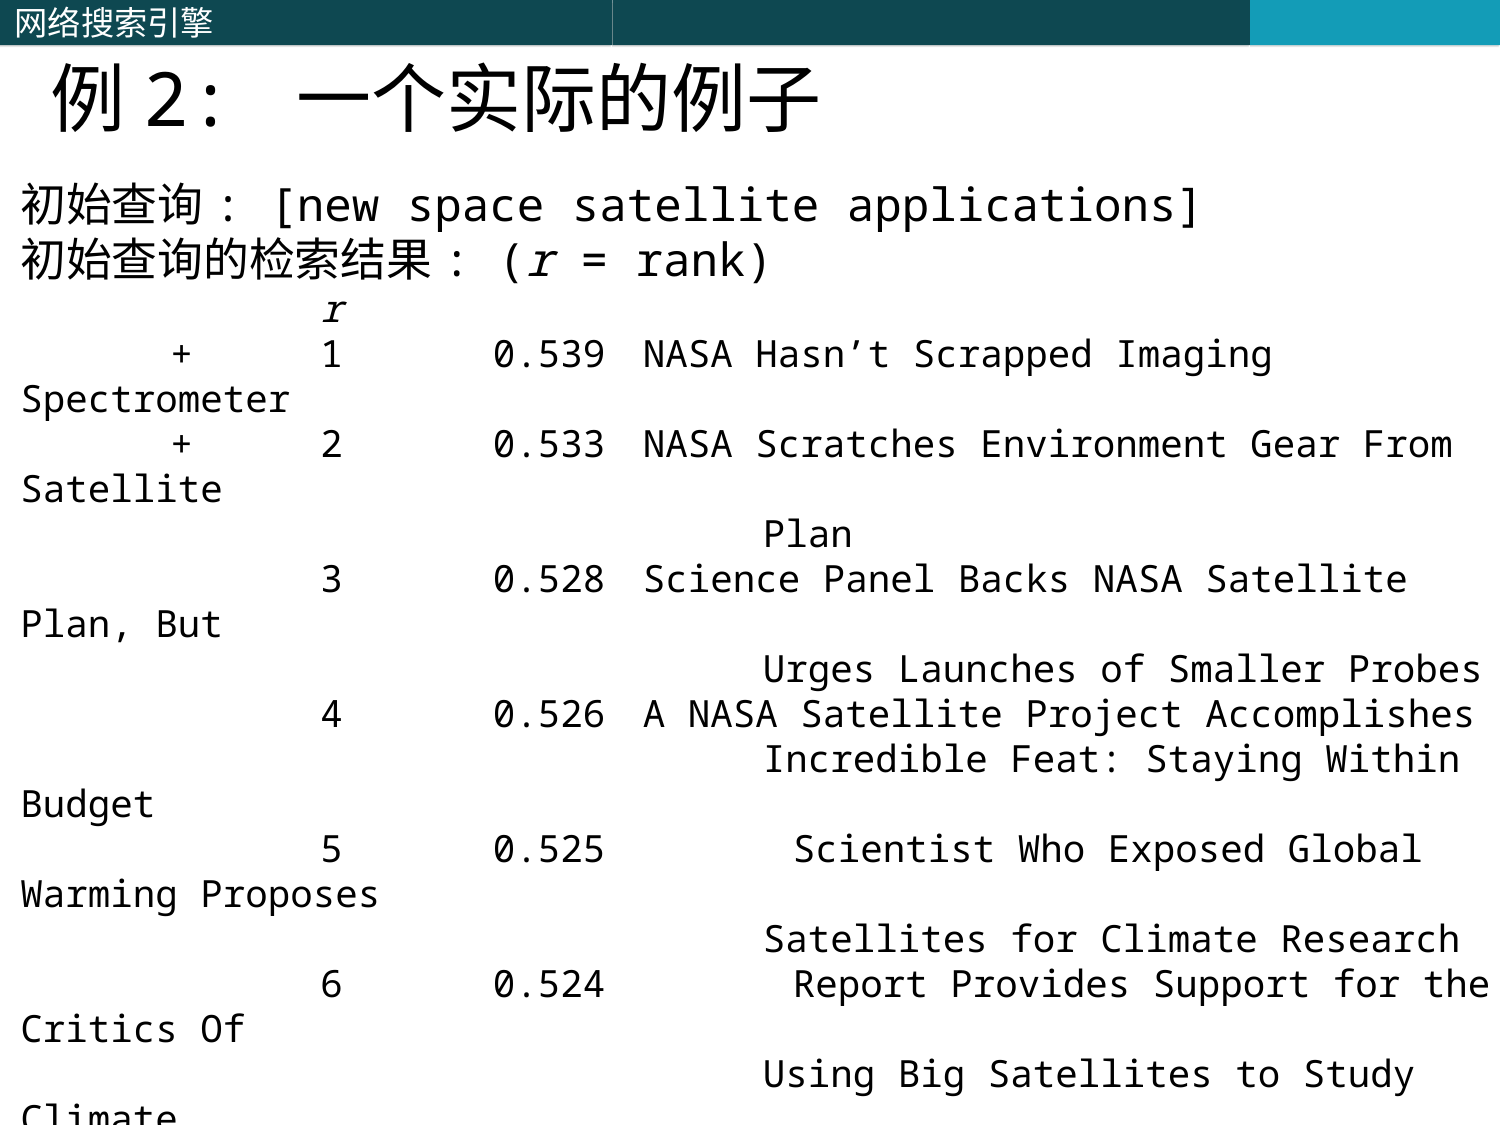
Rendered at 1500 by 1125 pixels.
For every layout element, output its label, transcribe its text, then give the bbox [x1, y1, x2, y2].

text_box 初始查询: [new space satellite applications] 初始查询的检索结果: (r = rank) r + 1 0.539 NASA Hasn’t Scrapped Imaging Spectrometer + 2 0.533 NASA Scratches Environment Gear From Satellite Plan 3 0.528 Science Panel Backs NASA Satellite Plan, But Urges Launches of Smaller Probes 4 0.526 A NASA Satellite Project Accomplishes Incredible Feat: Staying Within Budget 5 0.525 Scientist Who Exposed Global Warming Proposes Satellites for Climate Research 6 0.524 Report Provides Support for the Critics Of Using Big Satellites to Study Climate 7 0.516 Arianespace Receives Satellite Launch Pact From Telesat Canada + 8 0.509 Telecommunications Tale of Two Companies 用户将一些文档标记为相关 “+” [5, 168, 1500, 1059]
title 例2: 一个实际的例子 [34, 19, 1385, 150]
